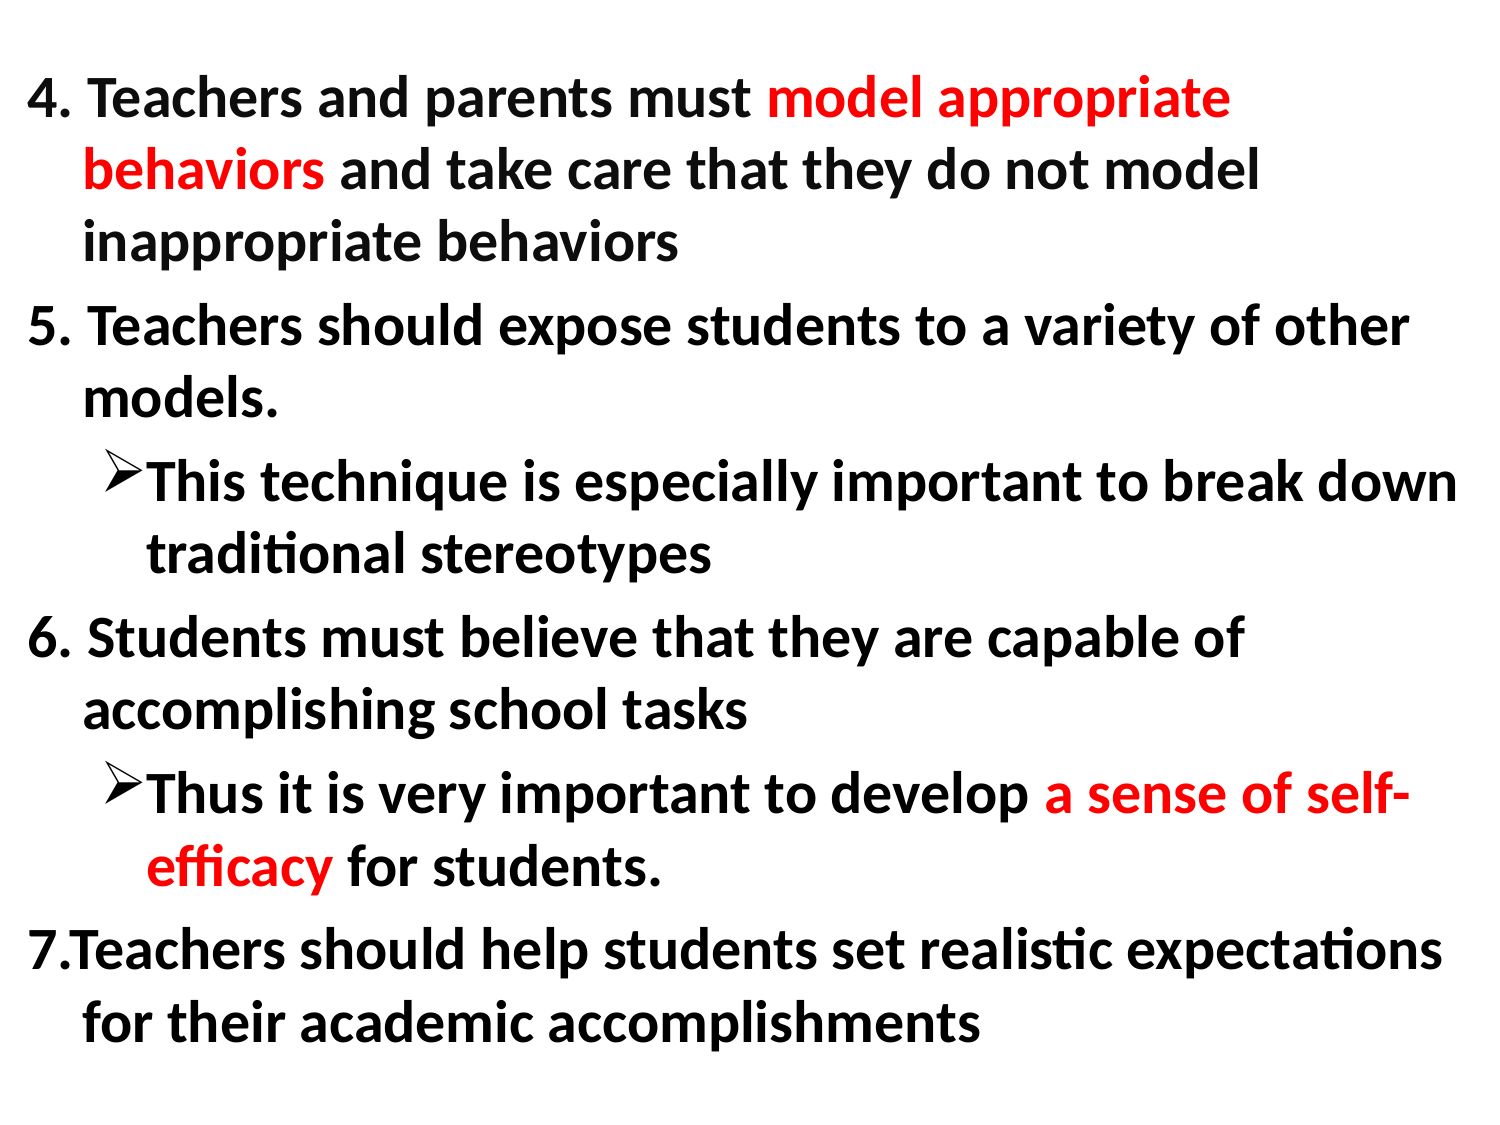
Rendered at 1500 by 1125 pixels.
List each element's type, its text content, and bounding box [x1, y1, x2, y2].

list 4. Teachers and parents must model appropriate behaviors and take care that they do not model inappropriate behaviors 5. Teachers should expose students to a variety of other models. This technique is especially important to break down traditional stereotypes 6. Students must believe that they are capable of accomplishing school tasks Thus it is very important to develop a sense of self-efficacy for students. 7.Teachers should help students set realistic expectations for their academic accomplishments [12, 50, 1488, 1063]
